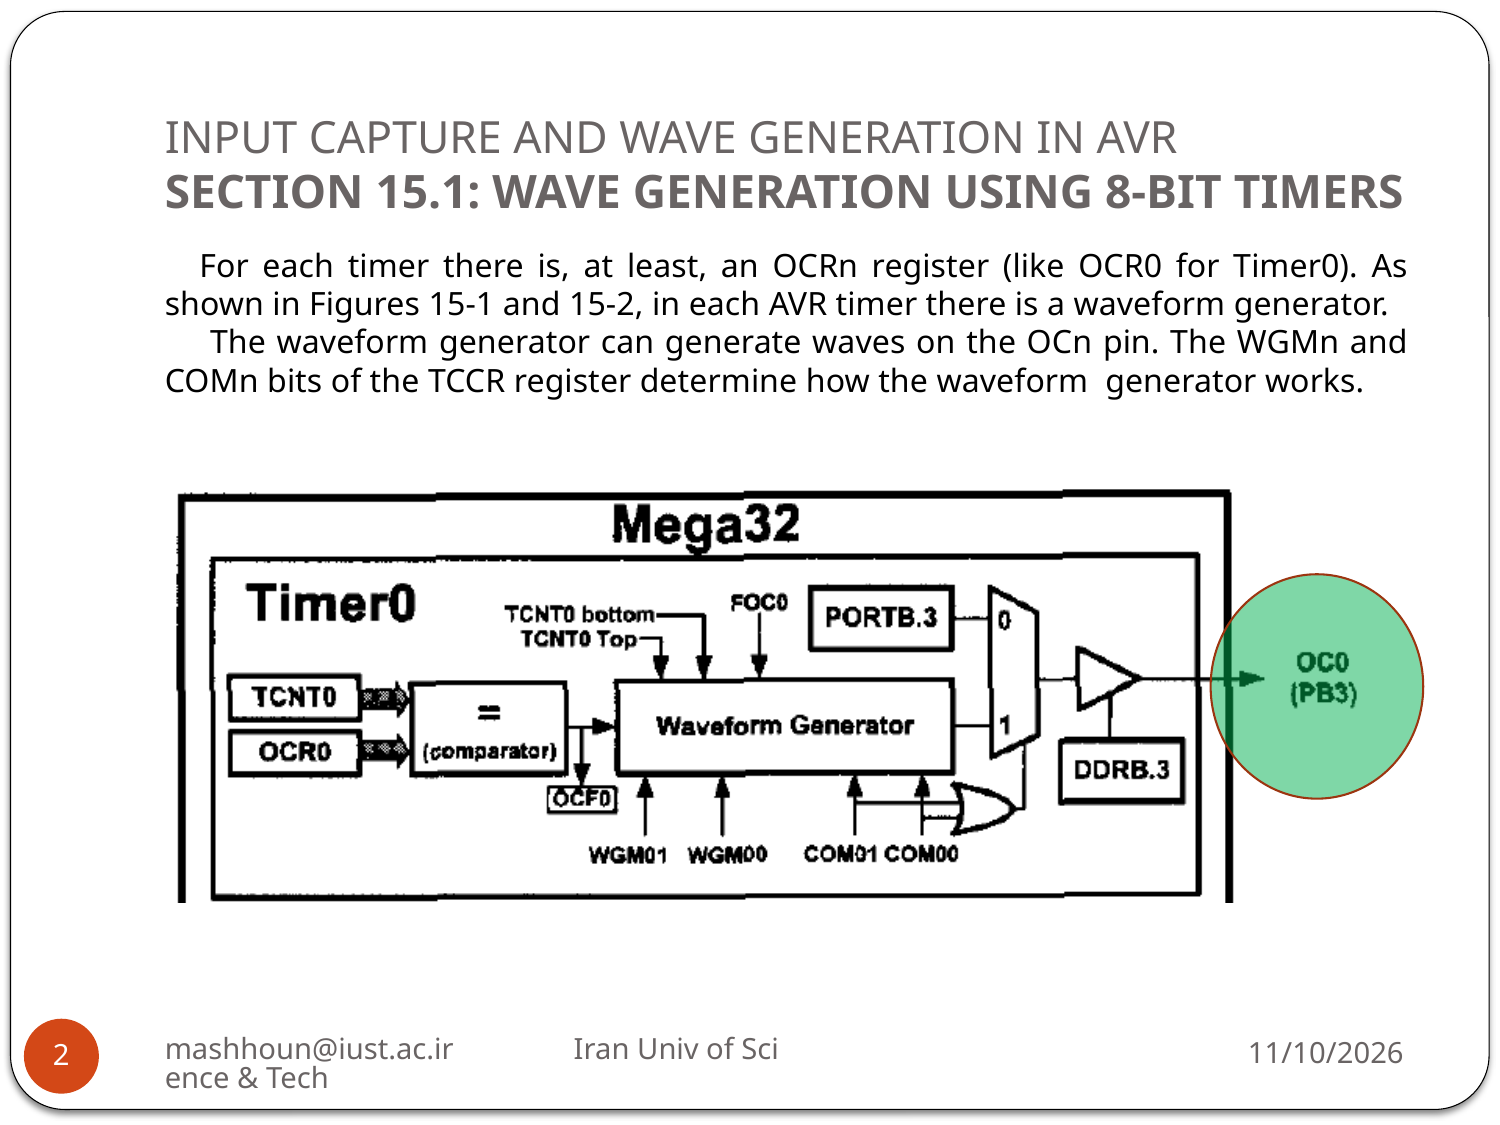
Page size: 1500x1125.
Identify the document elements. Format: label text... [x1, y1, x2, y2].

slide_number 2 [23, 1018, 99, 1094]
picture [171, 488, 1360, 903]
text_box [1367, 586, 1425, 787]
list For each timer there is, at least, an OCRn register (like OCR0 for Timer0). As shown in Figures 15-1 and 15-2, in each AVR timer there is a waveform generator. The waveform generator can generate waves on the OCn pin. The WGMn and COMn bits of the TCCR register determine how the waveform generator works. [150, 237, 1425, 469]
title INPUT CAPTURE AND WAVE GENERATION IN AVR SECTION 15.1: WAVE GENERATION USING 8-BIT TIMERS [150, 45, 1425, 233]
footer mashhoun@iust.ac.ir Iran Univ of Science & Tech [150, 1012, 800, 1088]
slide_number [1012, 1015, 1419, 1094]
